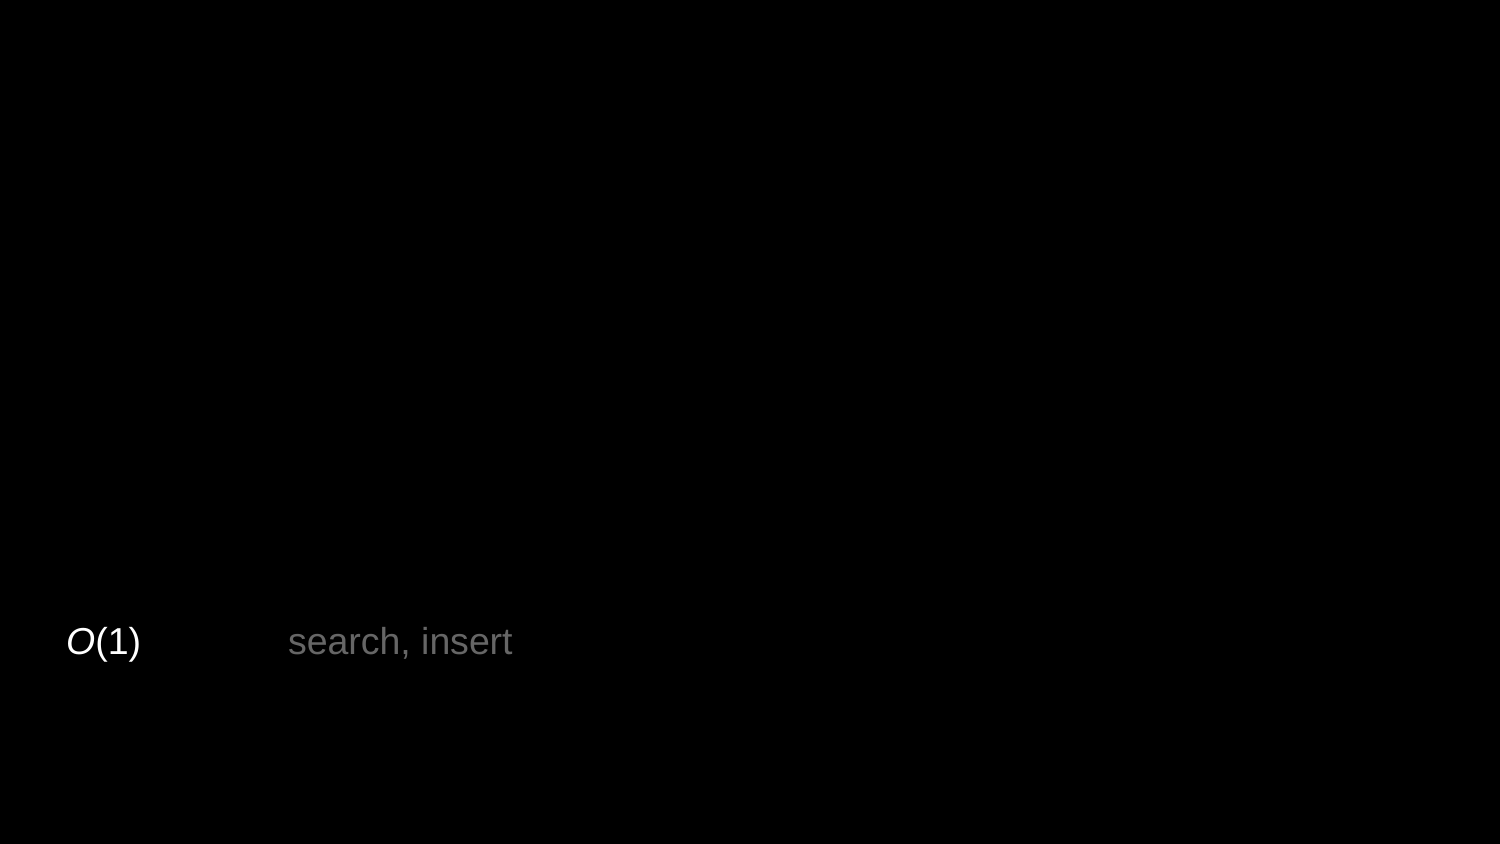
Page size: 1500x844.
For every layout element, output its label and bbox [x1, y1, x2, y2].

list [51, 189, 1449, 750]
